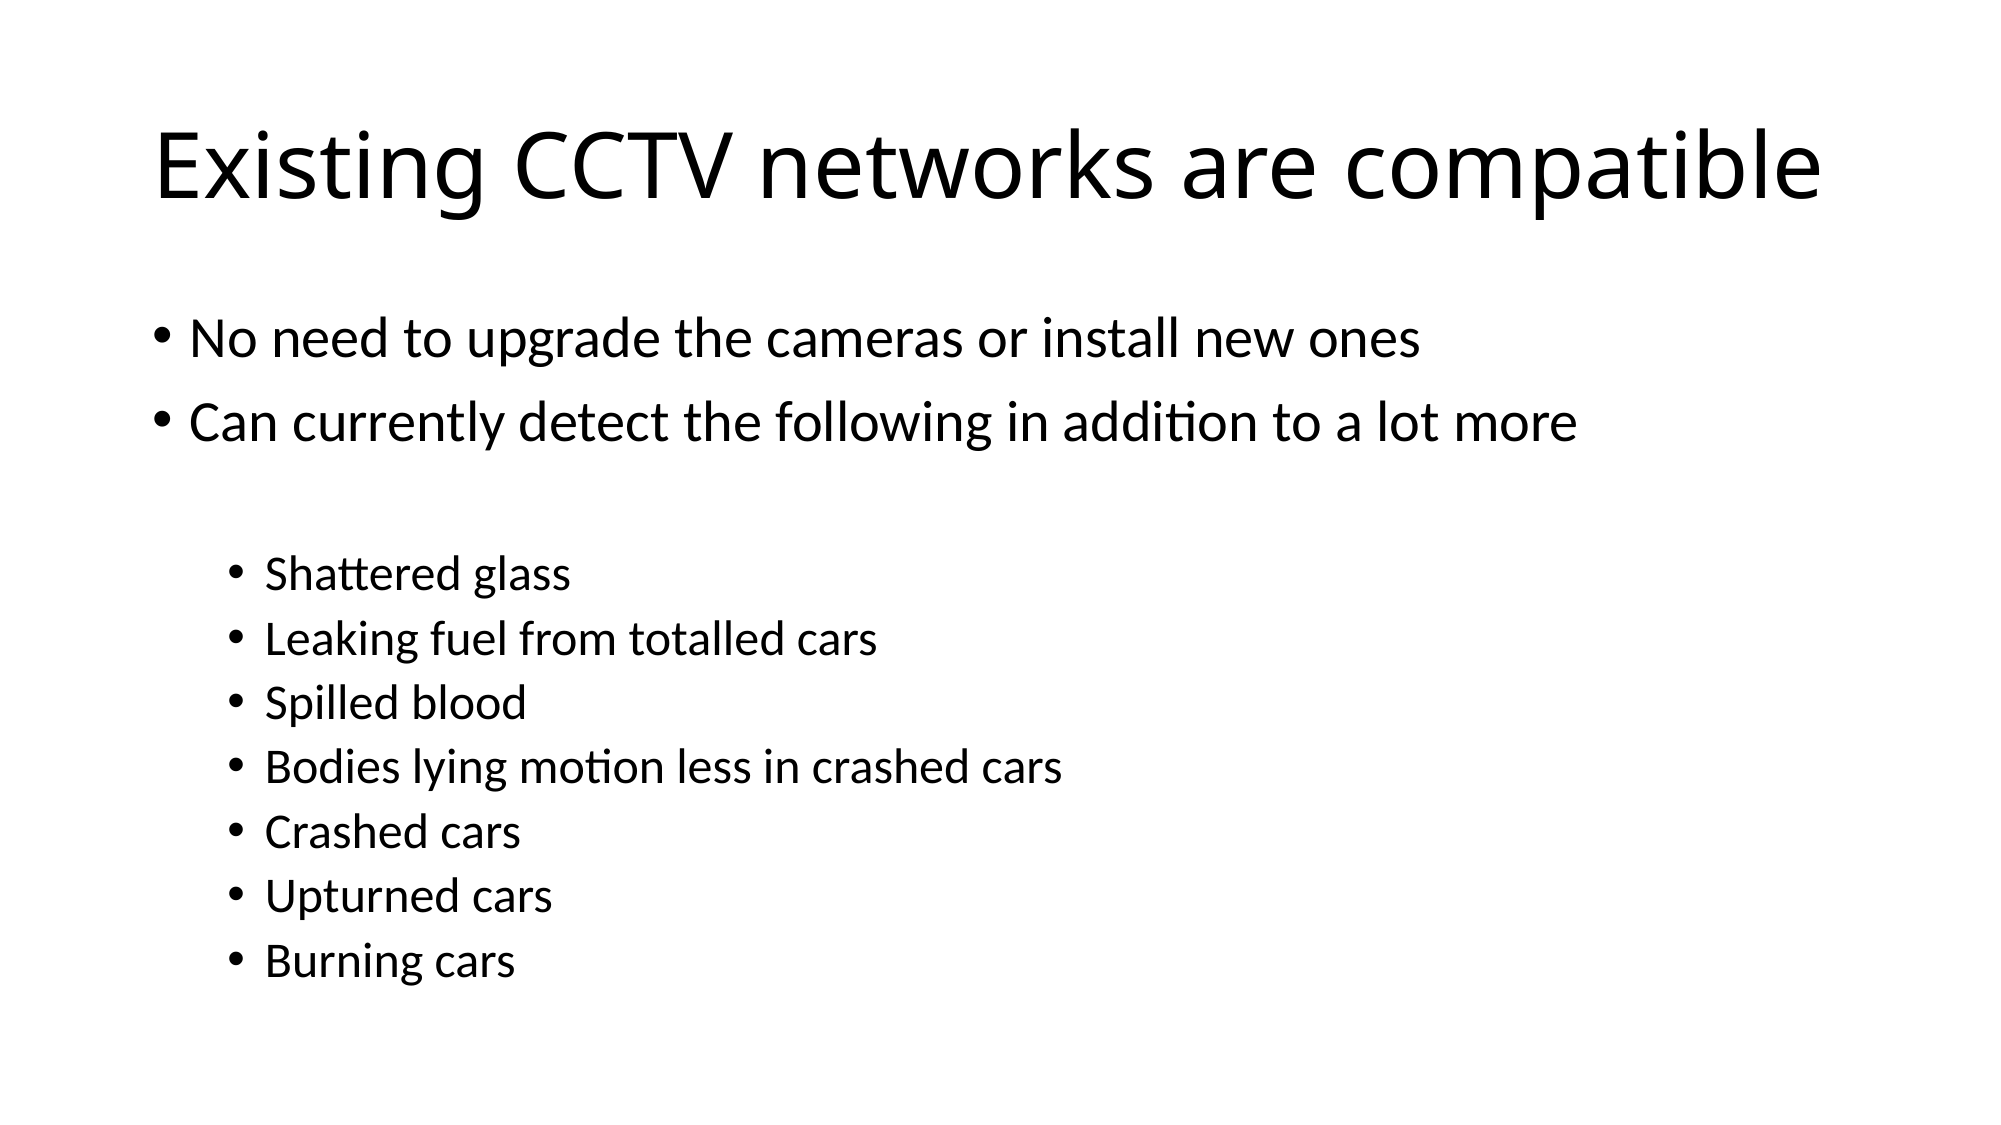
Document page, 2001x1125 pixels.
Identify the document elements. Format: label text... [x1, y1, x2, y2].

list No need to upgrade the cameras or install new ones Can currently detect the following in addition to a lot more Shattered glass Leaking fuel from totalled cars Spilled blood Bodies lying motion less in crashed cars Crashed cars Upturned cars Burning cars [137, 299, 1863, 1014]
title Existing CCTV networks are compatible [137, 59, 1863, 278]
